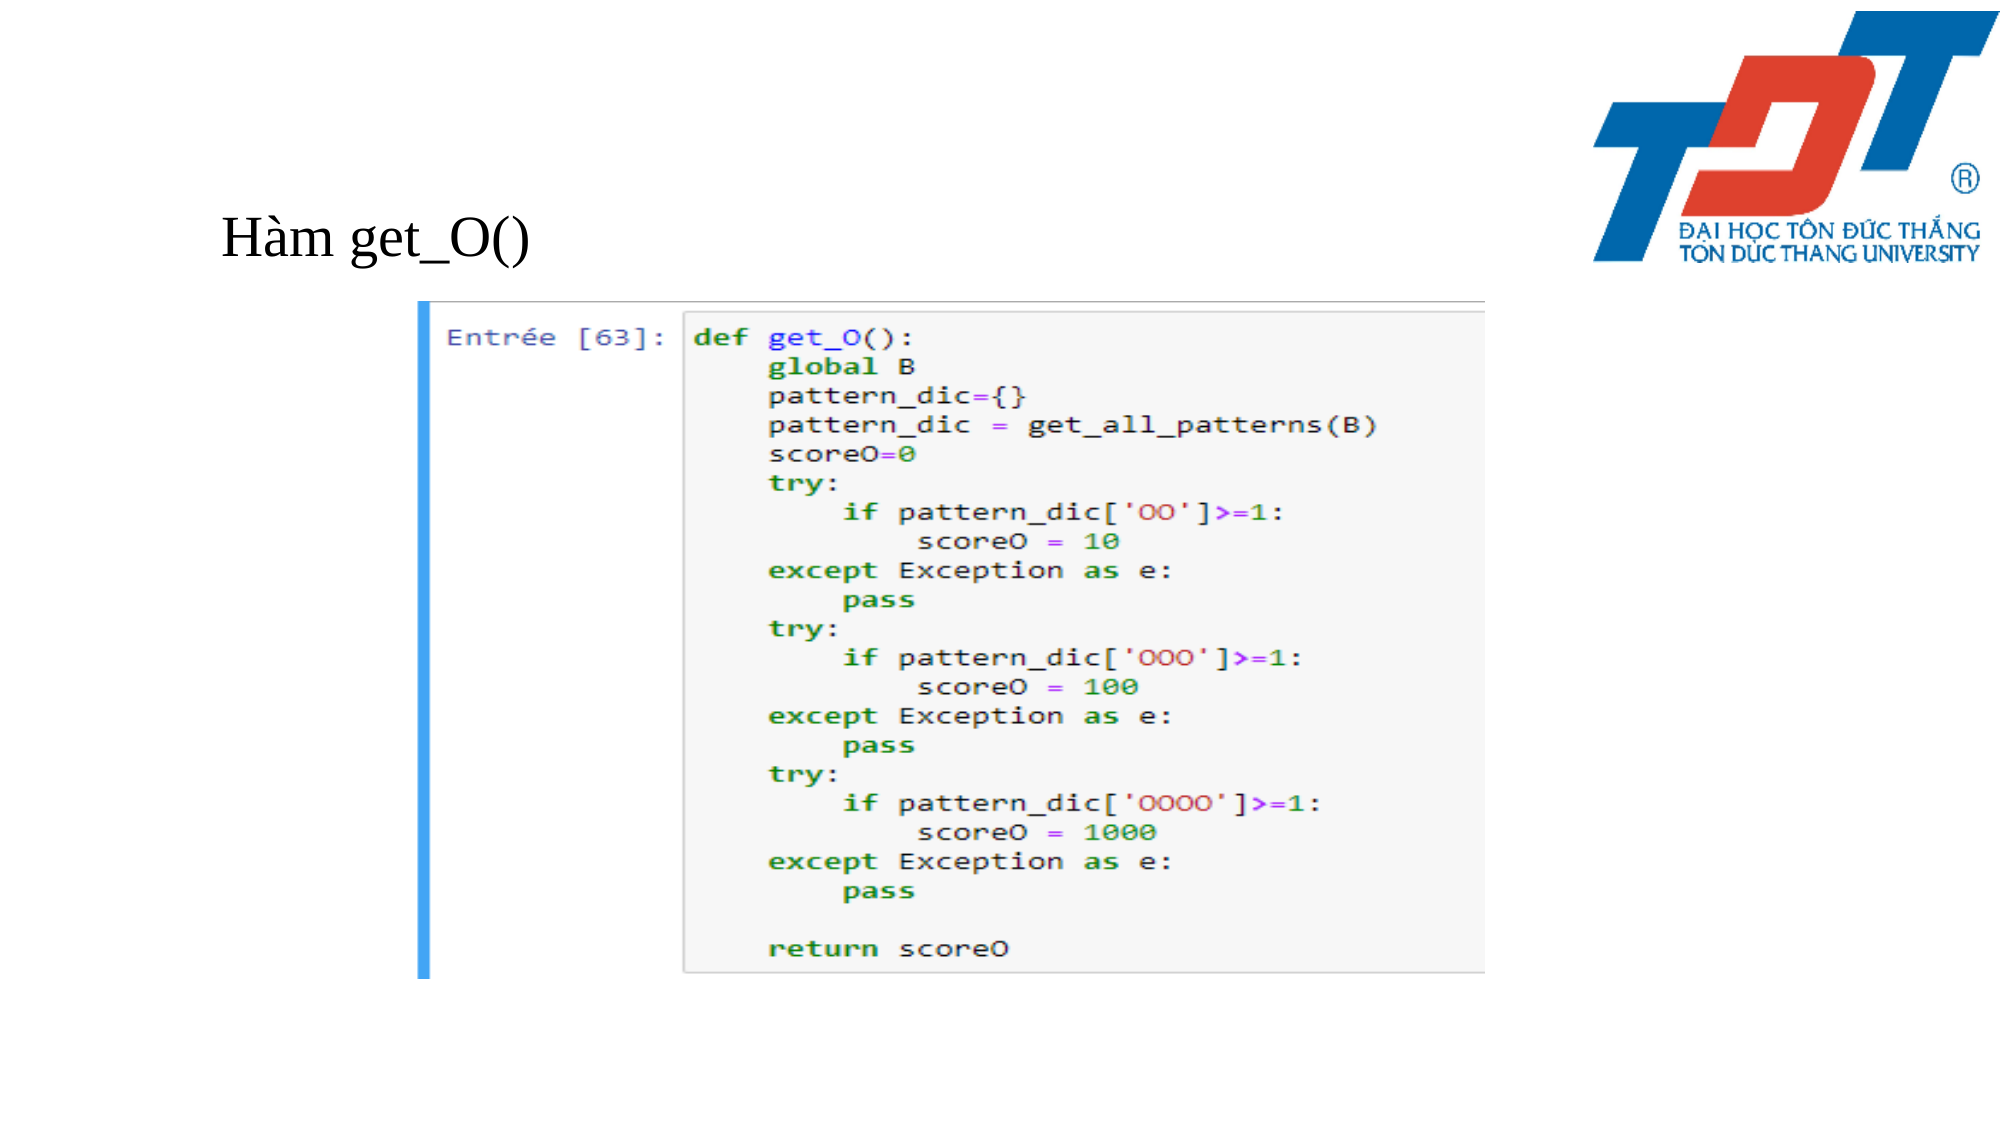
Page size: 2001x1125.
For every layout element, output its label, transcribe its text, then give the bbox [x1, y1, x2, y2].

text_box Hàm get_O() [207, 198, 1207, 277]
picture [416, 301, 1485, 979]
picture [1593, 11, 2000, 263]
